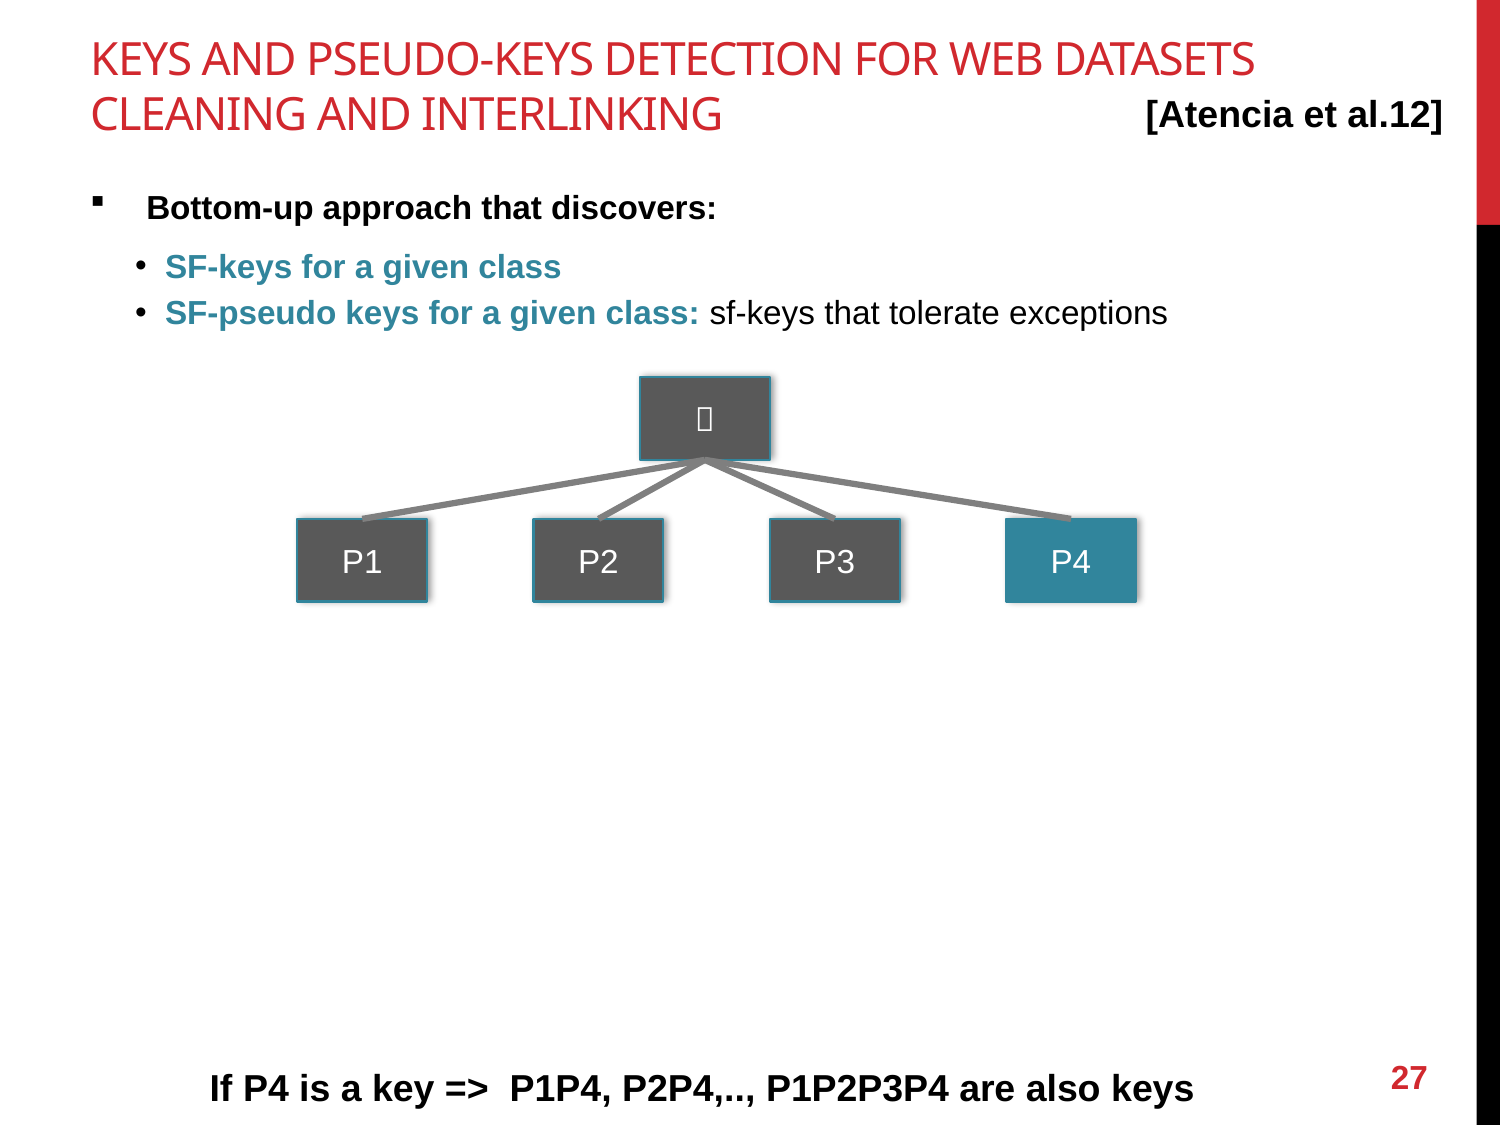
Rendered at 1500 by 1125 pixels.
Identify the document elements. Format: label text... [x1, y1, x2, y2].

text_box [704, 459, 1072, 520]
text_box If P4 is a key => P1P4, P2P4,.., P1P2P3P4 are also keys [194, 1056, 1221, 1125]
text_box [597, 459, 703, 520]
title ΚEYS AND PSEUDO-KEYS DETECTION FOR WEB DATASETS CLEANING AND INTERLINKING [75, 25, 1434, 152]
text_box P4 [1005, 518, 1137, 603]
text_box  [639, 376, 771, 453]
text_box P1 [296, 518, 428, 603]
text_box P3 [769, 524, 901, 603]
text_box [361, 459, 597, 520]
text_box [Atencia et al.12] [1130, 82, 1459, 142]
list Bottom-up approach that discovers: SF-keys for a given class SF-pseudo keys for a given class: sf-keys that tolerate exceptions [75, 178, 1434, 1005]
text_box P2 [532, 524, 664, 603]
slide_number 27 [1375, 1045, 1500, 1106]
